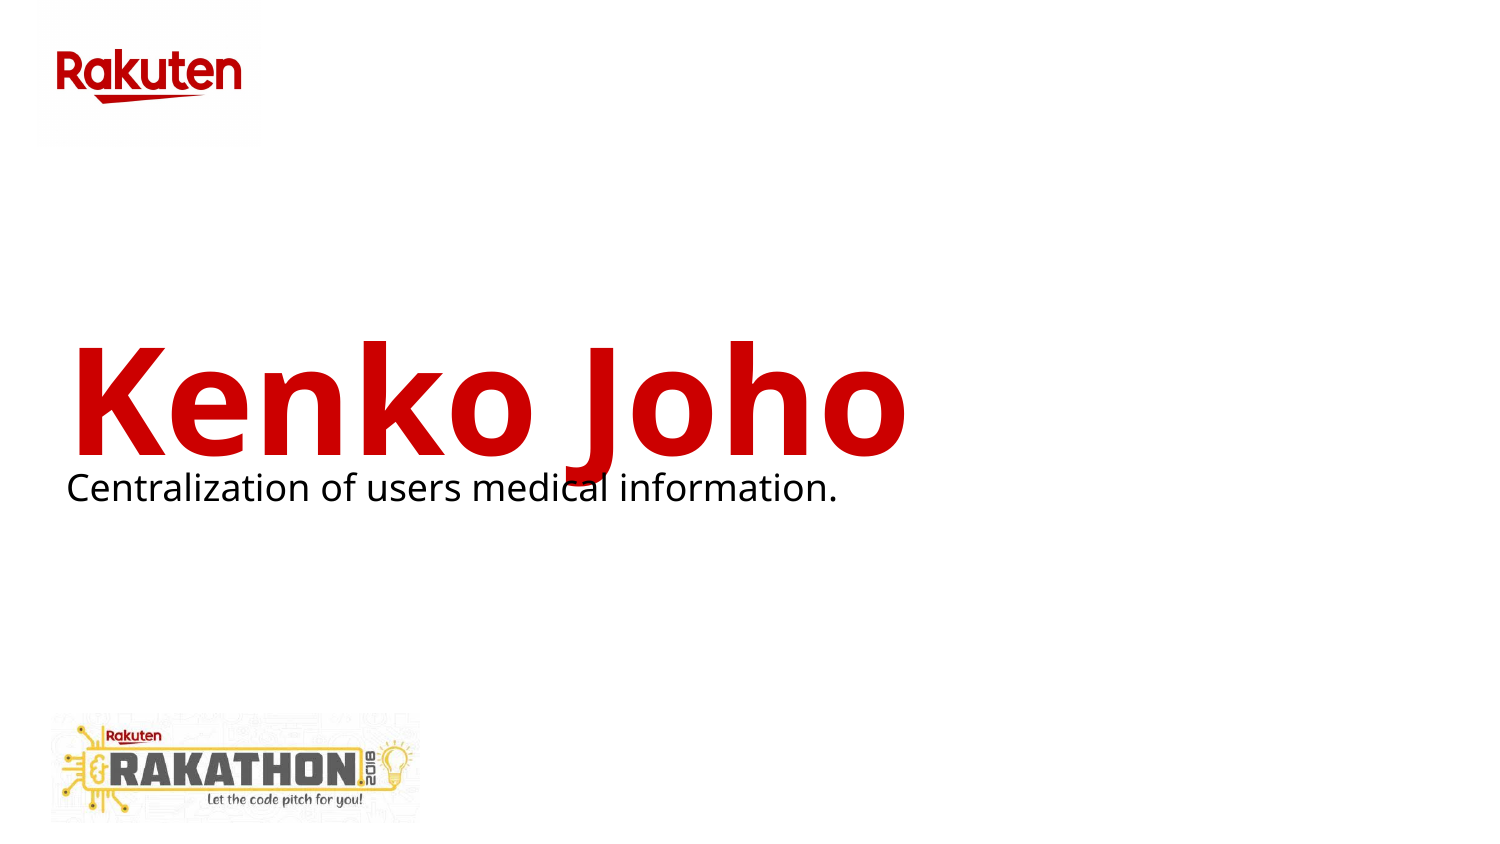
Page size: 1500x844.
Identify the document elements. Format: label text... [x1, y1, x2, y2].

title Kenko Joho [51, 163, 1449, 501]
picture [50, 713, 420, 823]
text_box Centralization of users medical information. [51, 448, 913, 501]
picture [36, 0, 261, 148]
